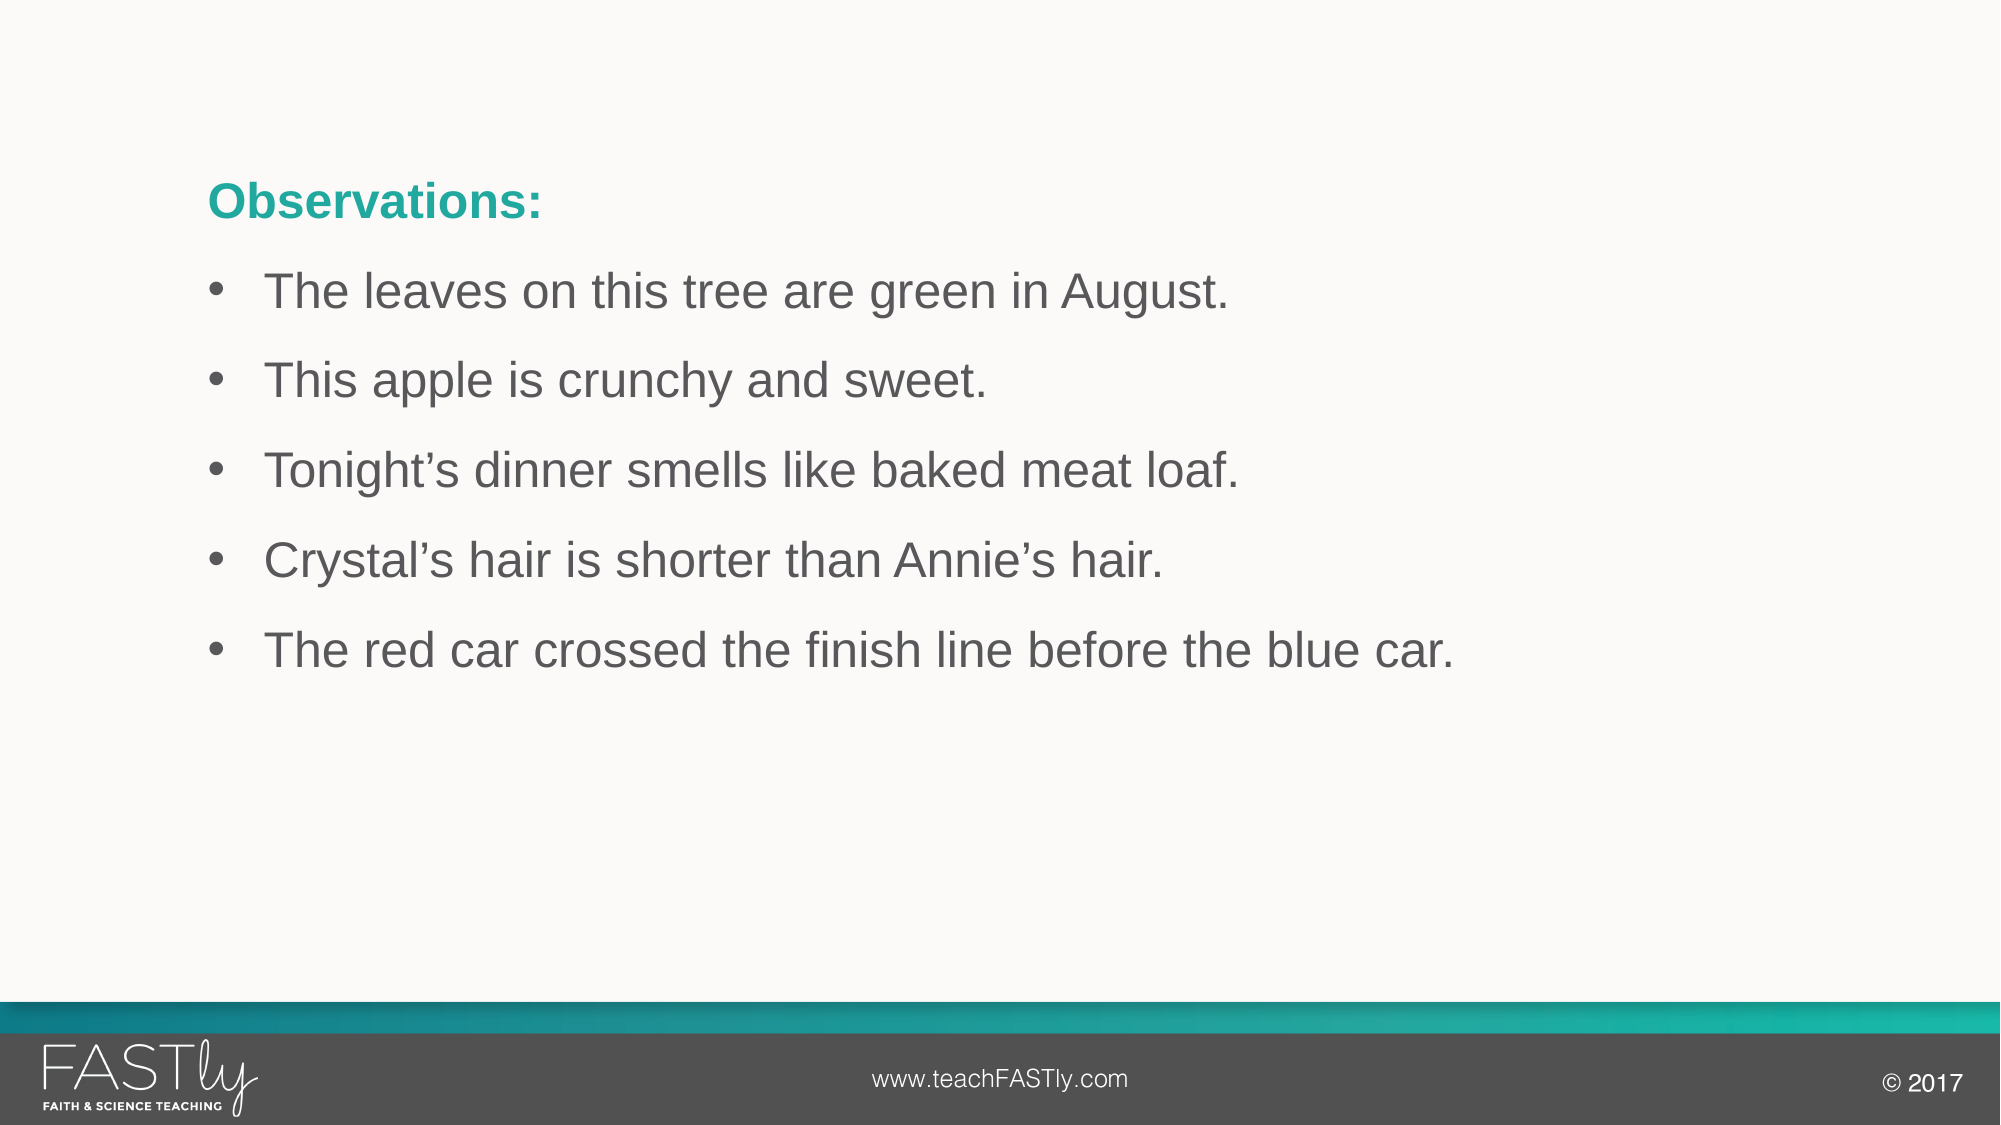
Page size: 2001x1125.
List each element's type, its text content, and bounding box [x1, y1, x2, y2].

picture [0, 0, 2000, 1125]
text_box Observations: The leaves on this tree are green in August. This apple is crunchy and sweet. Tonight’s dinner smells like baked meat loaf. Crystal’s hair is shorter than Annie’s hair. The red car crossed the finish line before the blue car. [199, 160, 1688, 686]
